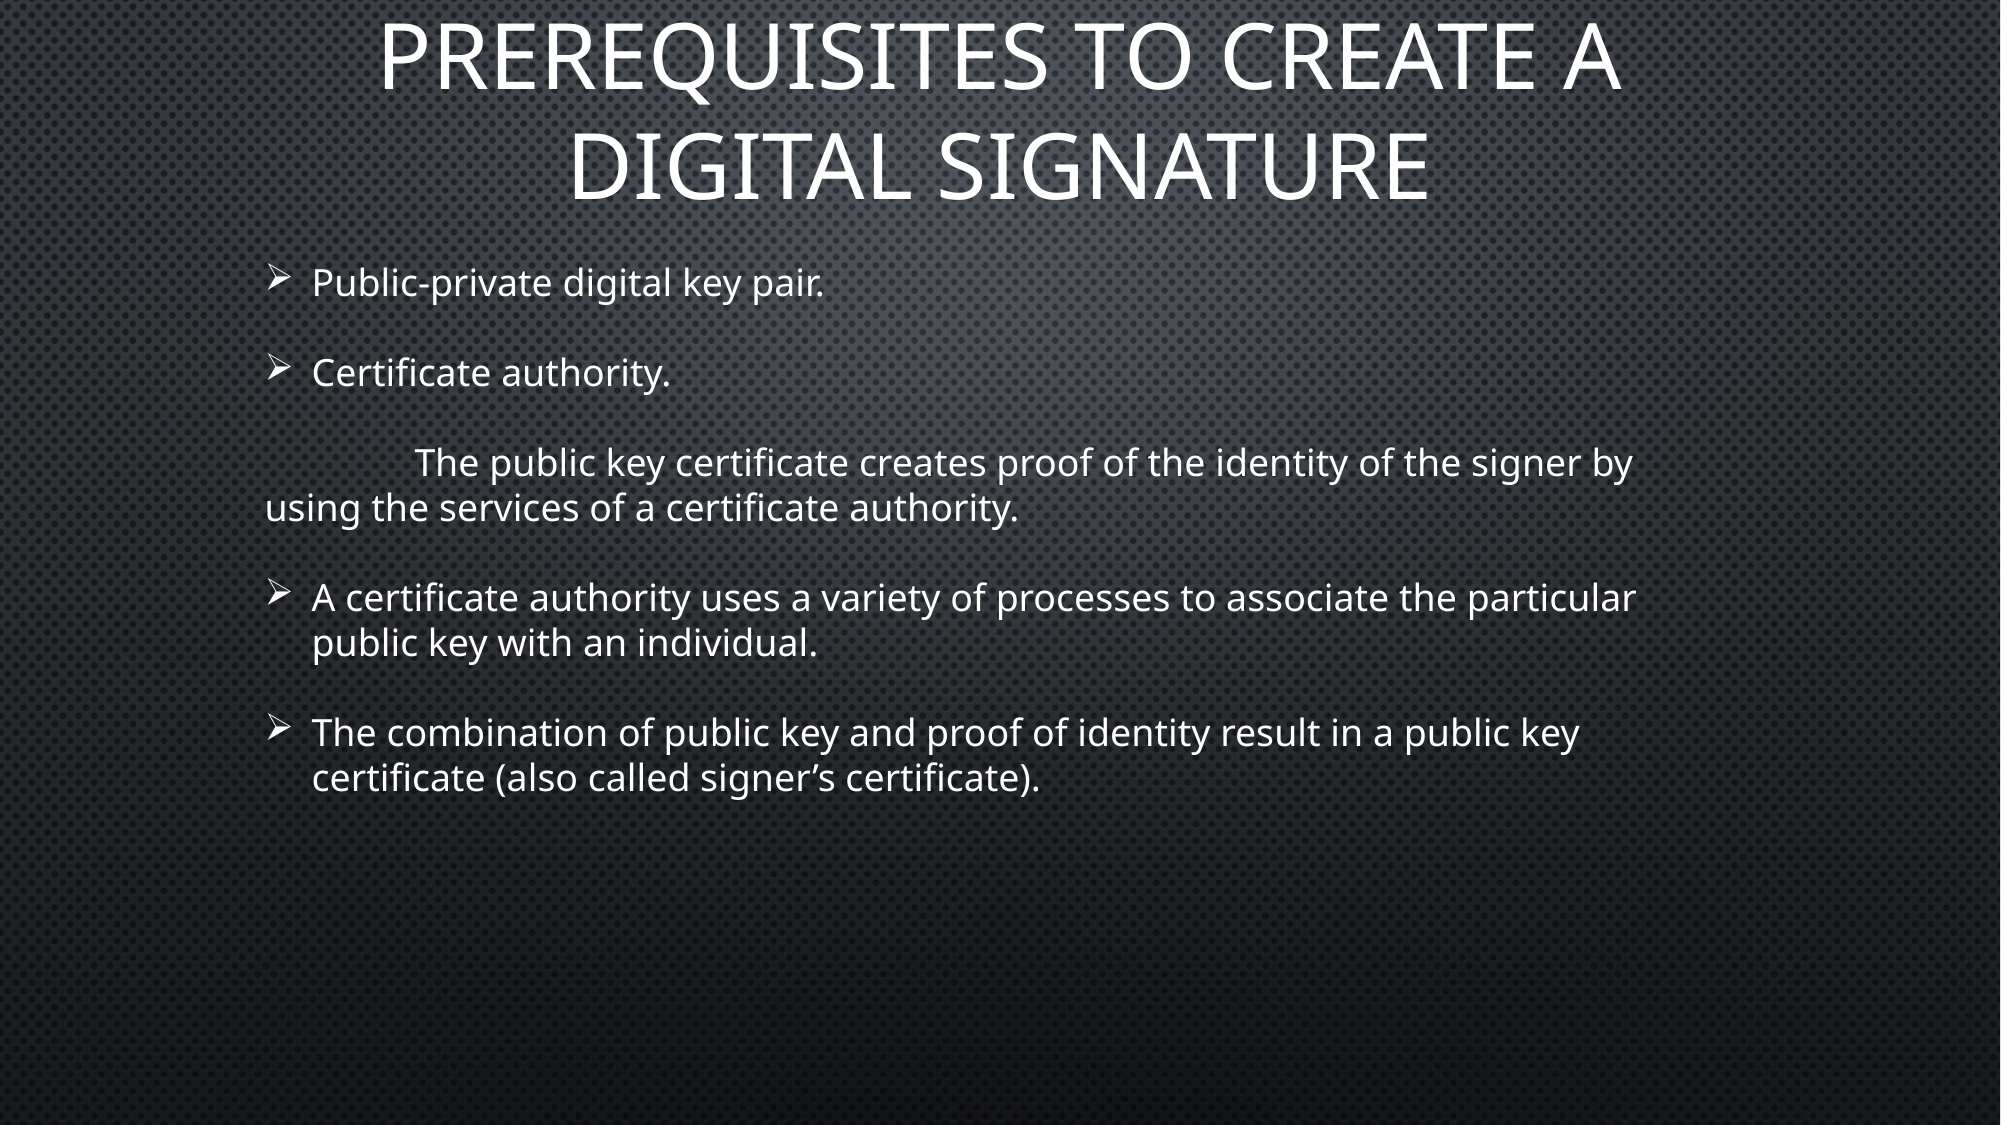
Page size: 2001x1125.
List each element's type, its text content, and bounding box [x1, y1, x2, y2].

title Prerequisites to create a digital signature [249, 0, 1750, 216]
text_box Public-private digital key pair. Certificate authority. The public key certificate creates proof of the identity of the signer by using the services of a certificate authority. A certificate authority uses a variety of processes to associate the particular public key with an individual. The combination of public key and proof of identity result in a public key certificate (also called signer’s certificate). [249, 251, 1733, 852]
